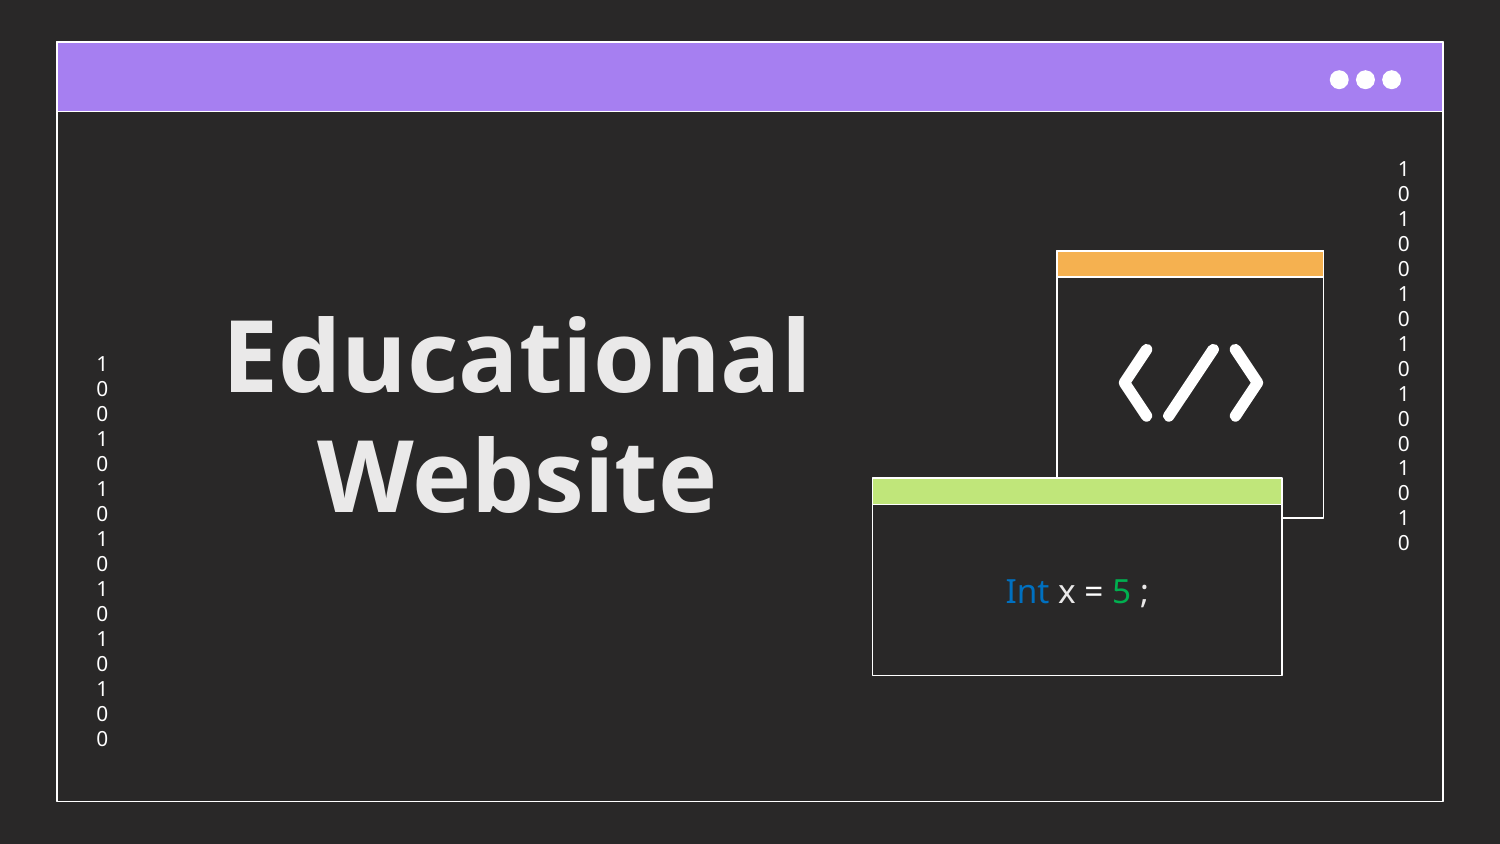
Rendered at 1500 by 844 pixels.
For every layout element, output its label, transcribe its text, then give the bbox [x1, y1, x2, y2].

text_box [1056, 250, 1324, 519]
title Educational Website [204, 218, 831, 548]
text_box [872, 478, 1051, 505]
subtitle Int x = 5 ; [872, 505, 1283, 676]
